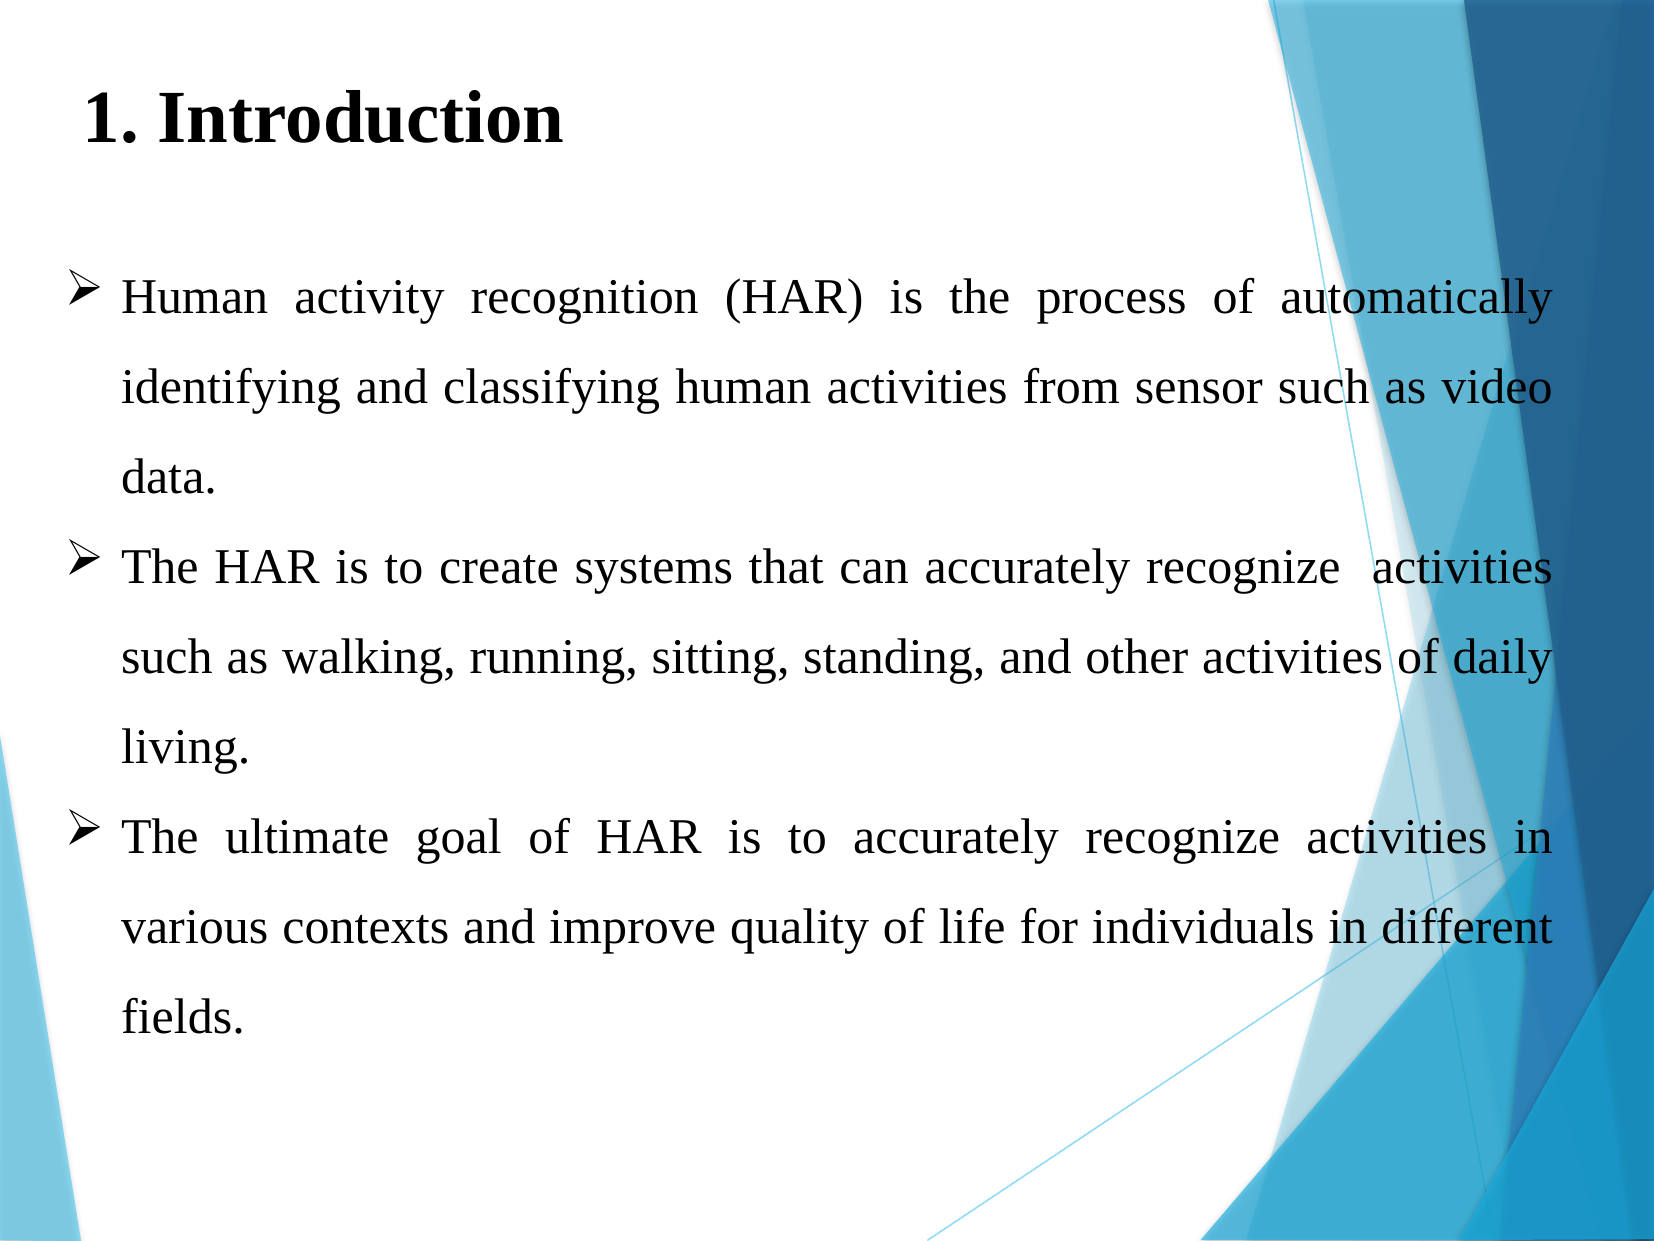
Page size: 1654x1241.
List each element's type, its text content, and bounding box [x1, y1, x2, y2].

text_box Human activity recognition (HAR) is the process of automatically identifying and classifying human activities from sensor such as video data. The HAR is to create systems that can accurately recognize activities such as walking, running, sitting, standing, and other activities of daily living. The ultimate goal of HAR is to accurately recognize activities in various contexts and improve quality of life for individuals in different fields. [47, 230, 1555, 1049]
text_box 1. Introduction [82, 41, 1571, 189]
